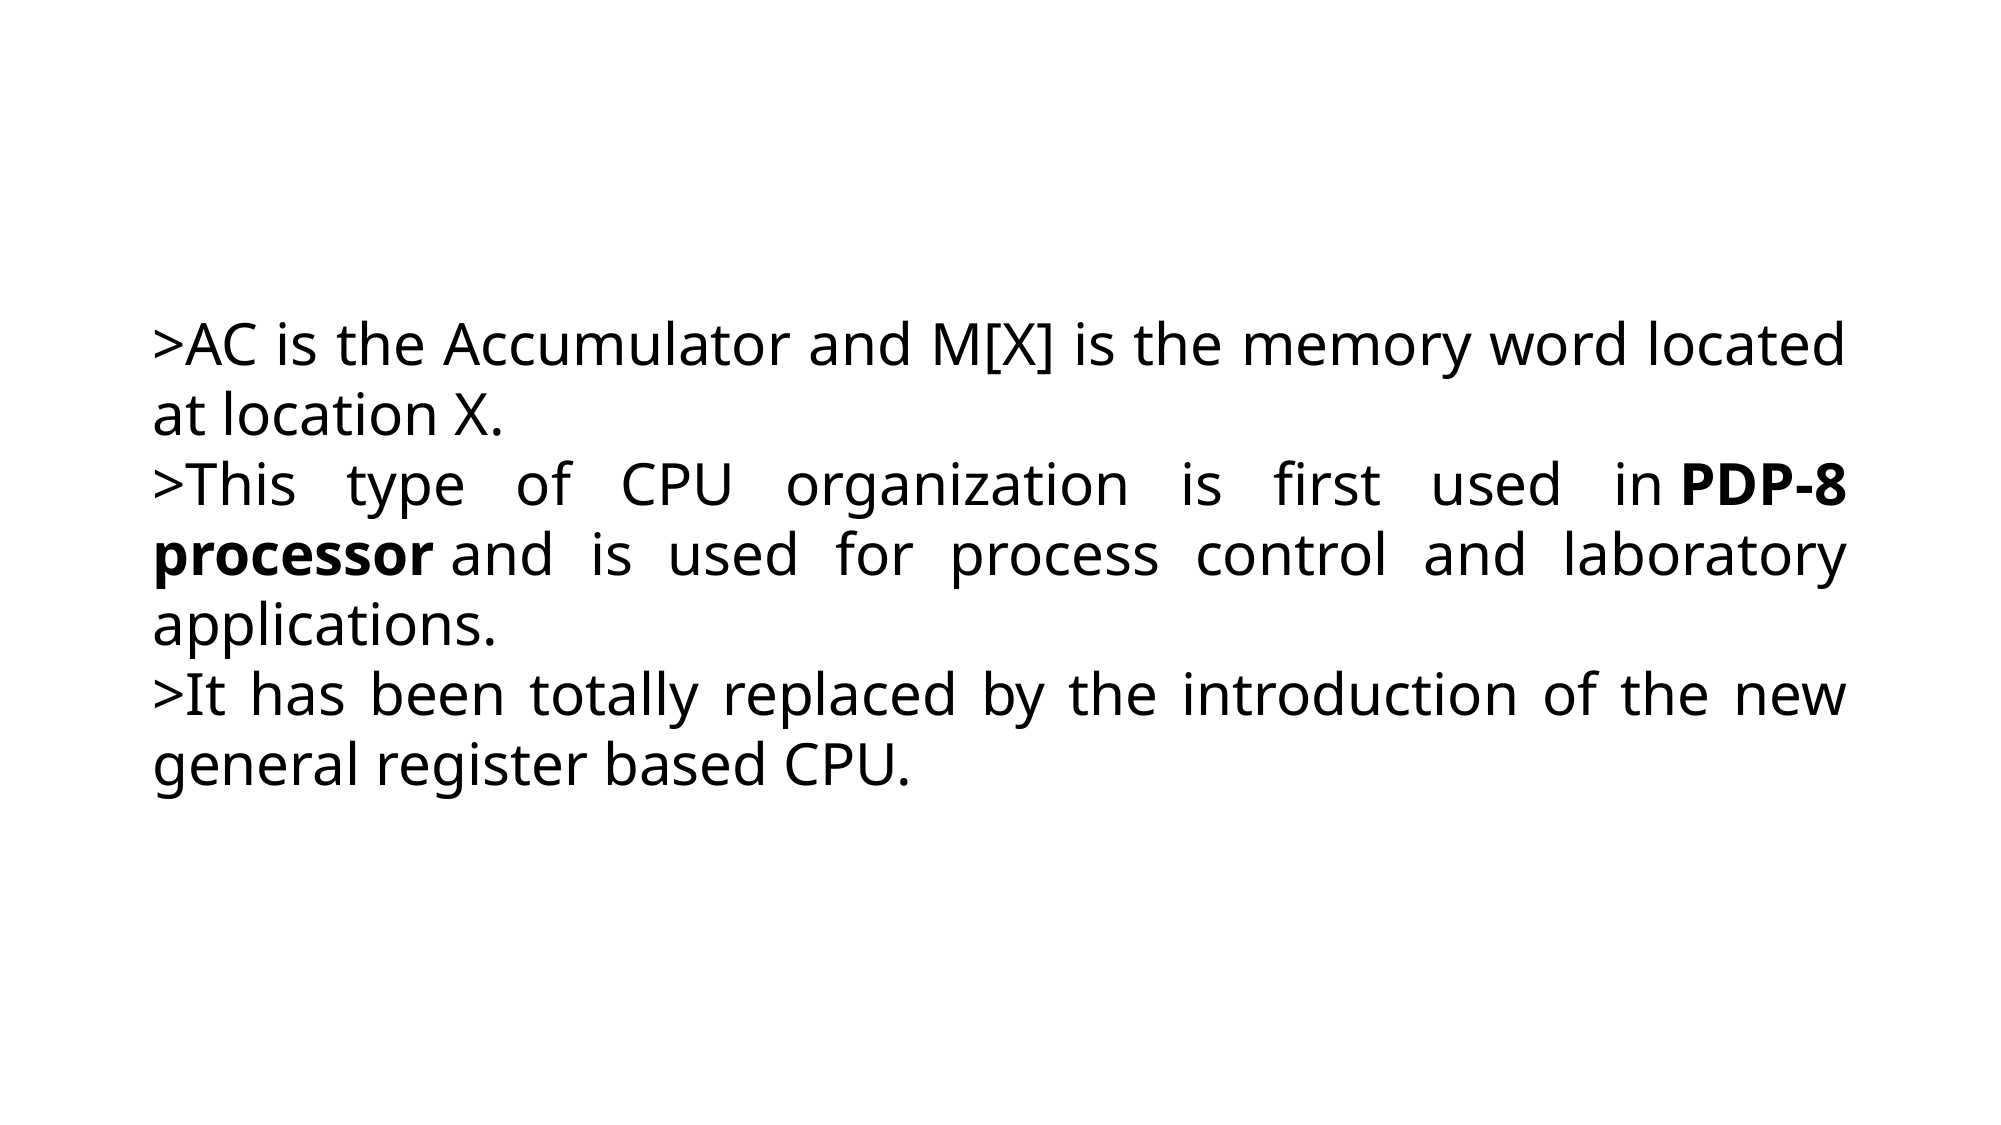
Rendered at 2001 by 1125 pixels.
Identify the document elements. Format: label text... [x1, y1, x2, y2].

list >AC is the Accumulator and M[X] is the memory word located at location X. >This type of CPU organization is first used in PDP-8 processor and is used for process control and laboratory applications. >It has been totally replaced by the introduction of the new general register based CPU. [137, 299, 1863, 1014]
